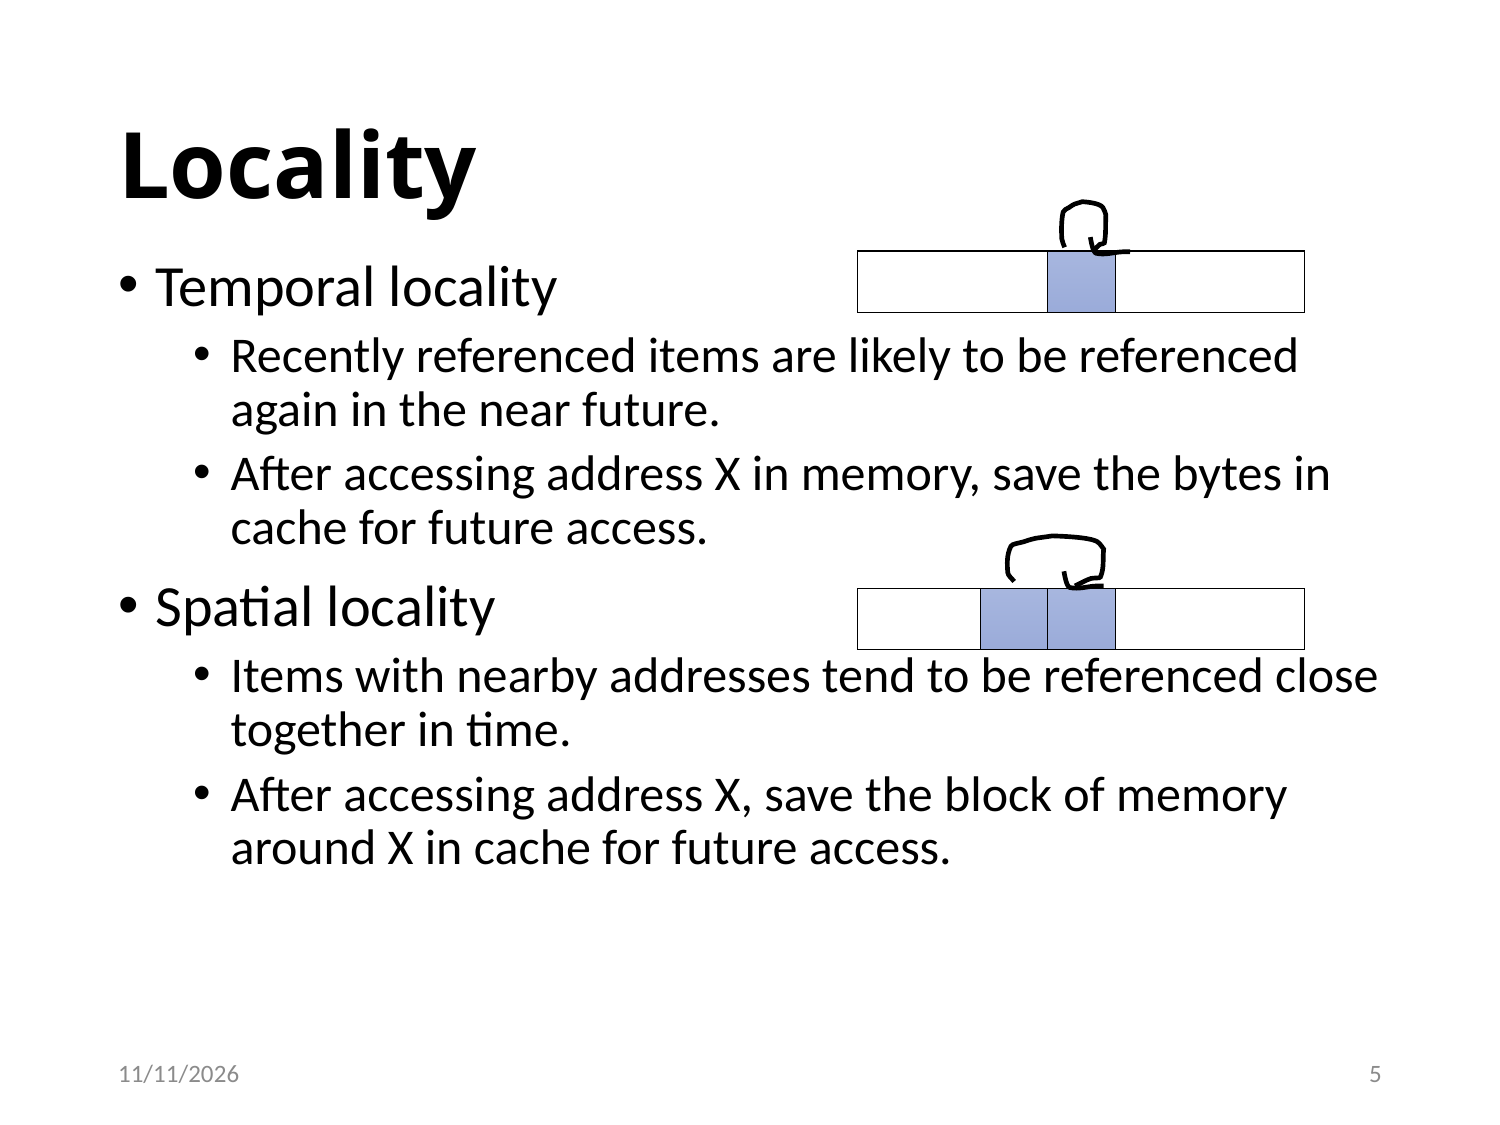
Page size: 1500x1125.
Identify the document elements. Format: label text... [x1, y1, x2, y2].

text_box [857, 250, 1305, 313]
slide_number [103, 1042, 441, 1103]
slide_number 5 [1059, 1042, 1397, 1103]
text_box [1061, 201, 1131, 255]
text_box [1007, 535, 1104, 589]
title Locality [103, 59, 1397, 248]
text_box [857, 588, 1305, 650]
list Temporal locality Recently referenced items are likely to be referenced again in the near future. After accessing address X in memory, save the bytes in cache for future access. Spatial locality Items with nearby addresses tend to be referenced close together in time. After accessing address X, save the block of memory around X in cache for future access. [103, 248, 1397, 1014]
